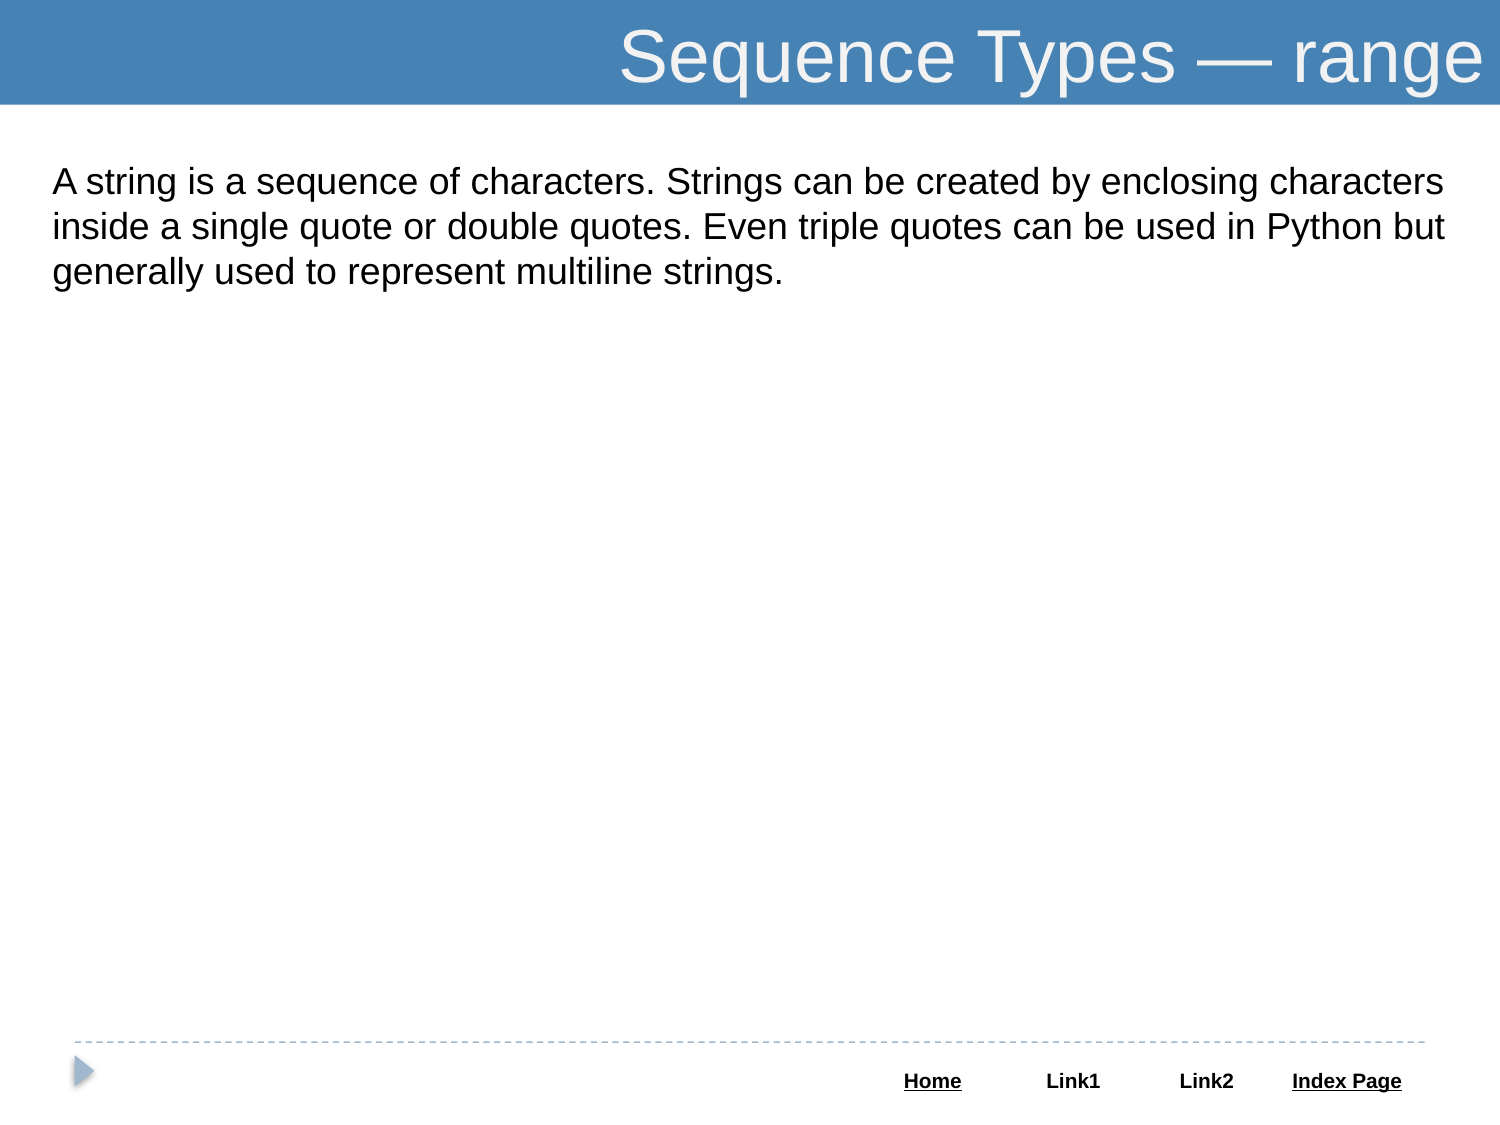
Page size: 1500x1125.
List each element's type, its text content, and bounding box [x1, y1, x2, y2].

text_box Sequence Types — range [0, 0, 1500, 105]
text_box A string is a sequence of characters. Strings can be created by enclosing characters inside a single quote or double quotes. Even triple quotes can be used in Python but generally used to represent multiline strings. [37, 149, 1463, 300]
